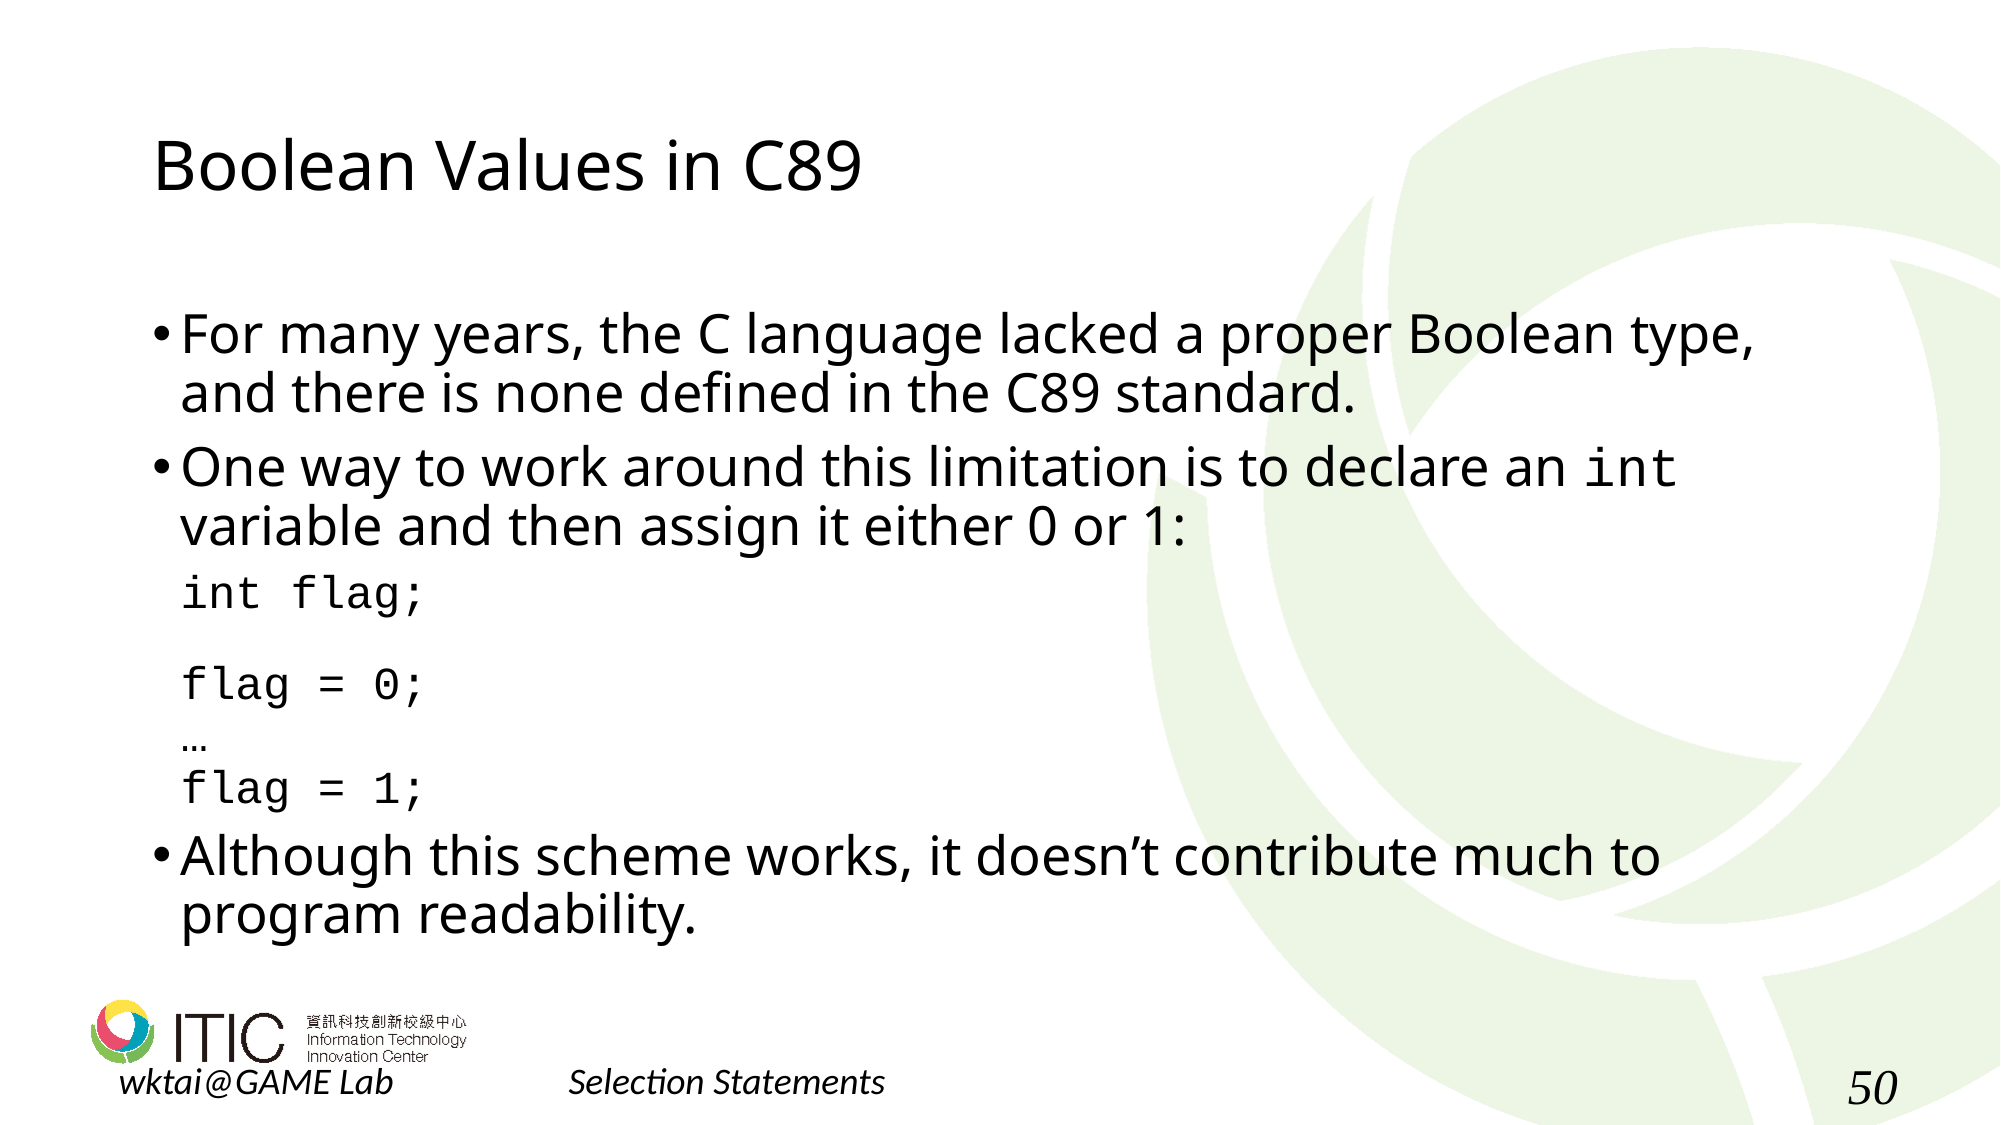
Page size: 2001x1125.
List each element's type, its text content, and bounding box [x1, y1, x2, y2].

picture [0, 0, 2001, 1125]
list For many years, the C language lacked a proper Boolean type, and there is none defined in the C89 standard. One way to work around this limitation is to declare an int variable and then assign it either 0 or 1: int flag; flag = 0; … flag = 1; Although this scheme works, it doesn’t contribute much to program readability. [137, 299, 1863, 1014]
title Boolean Values in C89 [137, 59, 1863, 278]
